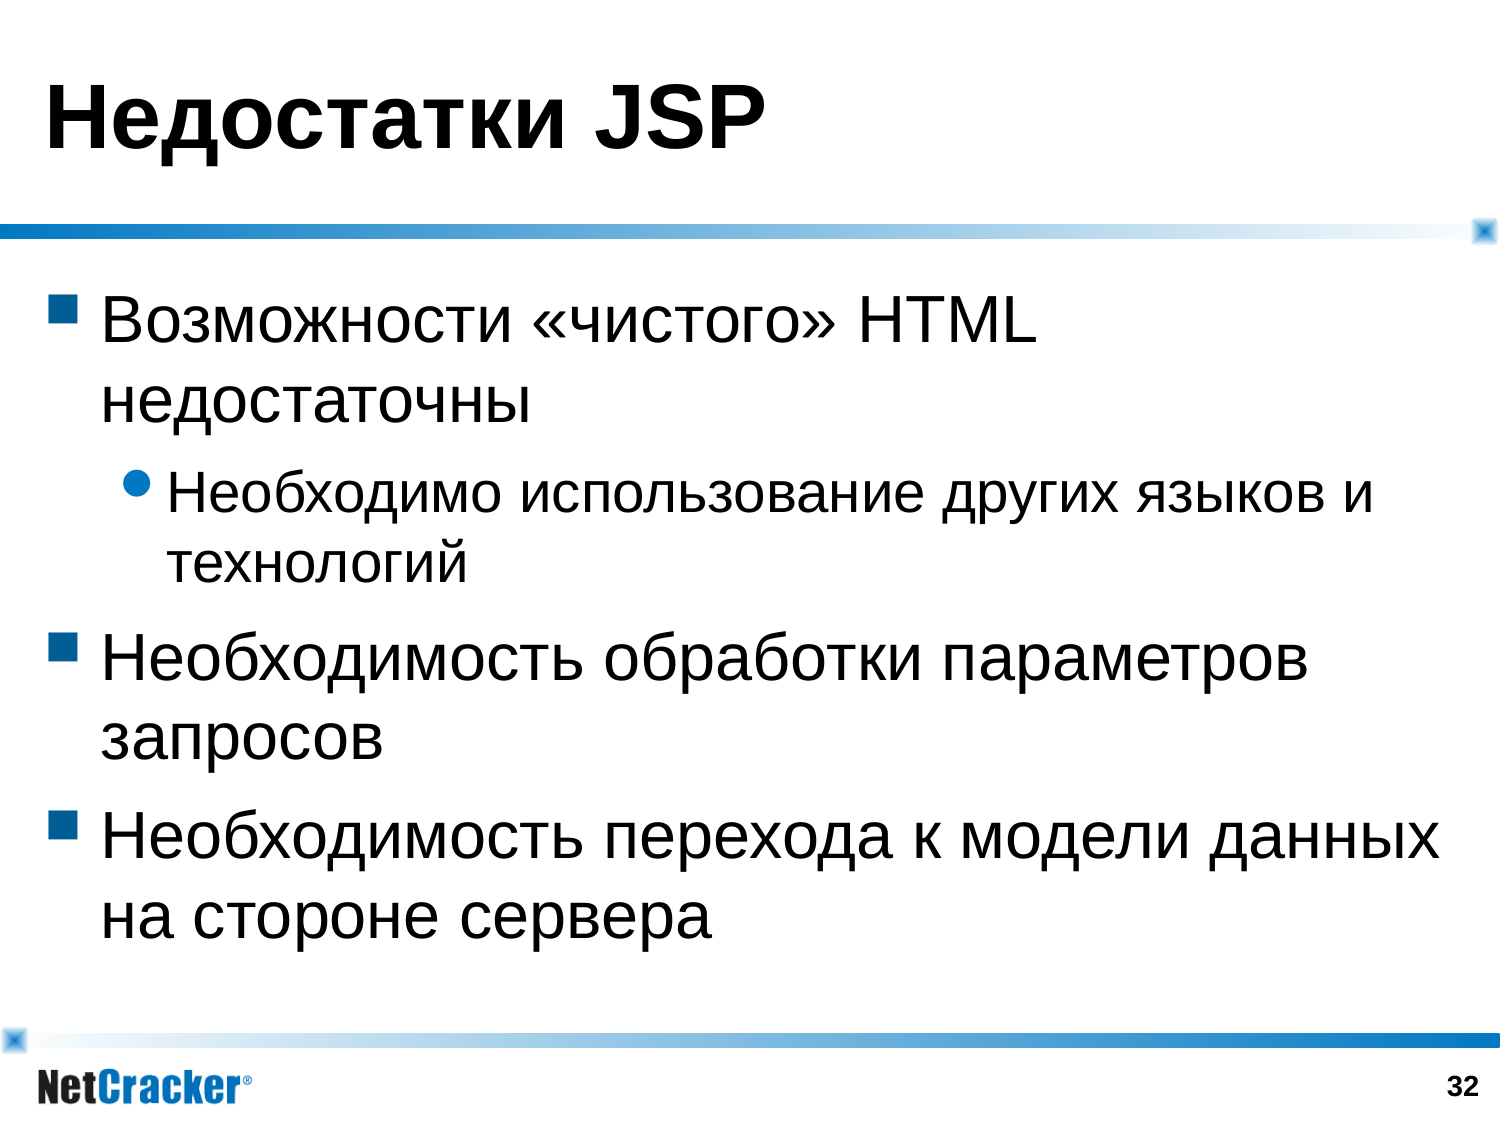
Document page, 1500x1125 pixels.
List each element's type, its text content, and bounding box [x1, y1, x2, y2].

slide_number 31 [1143, 1034, 1495, 1111]
title Недостатки JSP [29, 0, 1470, 225]
picture [34, 1063, 256, 1118]
list Возможности «чистого» HTML недостаточны Необходимо использование других языков и технологий Необходимость обработки параметров запросов Необходимость перехода к модели данных на стороне сервера [29, 268, 1470, 1004]
